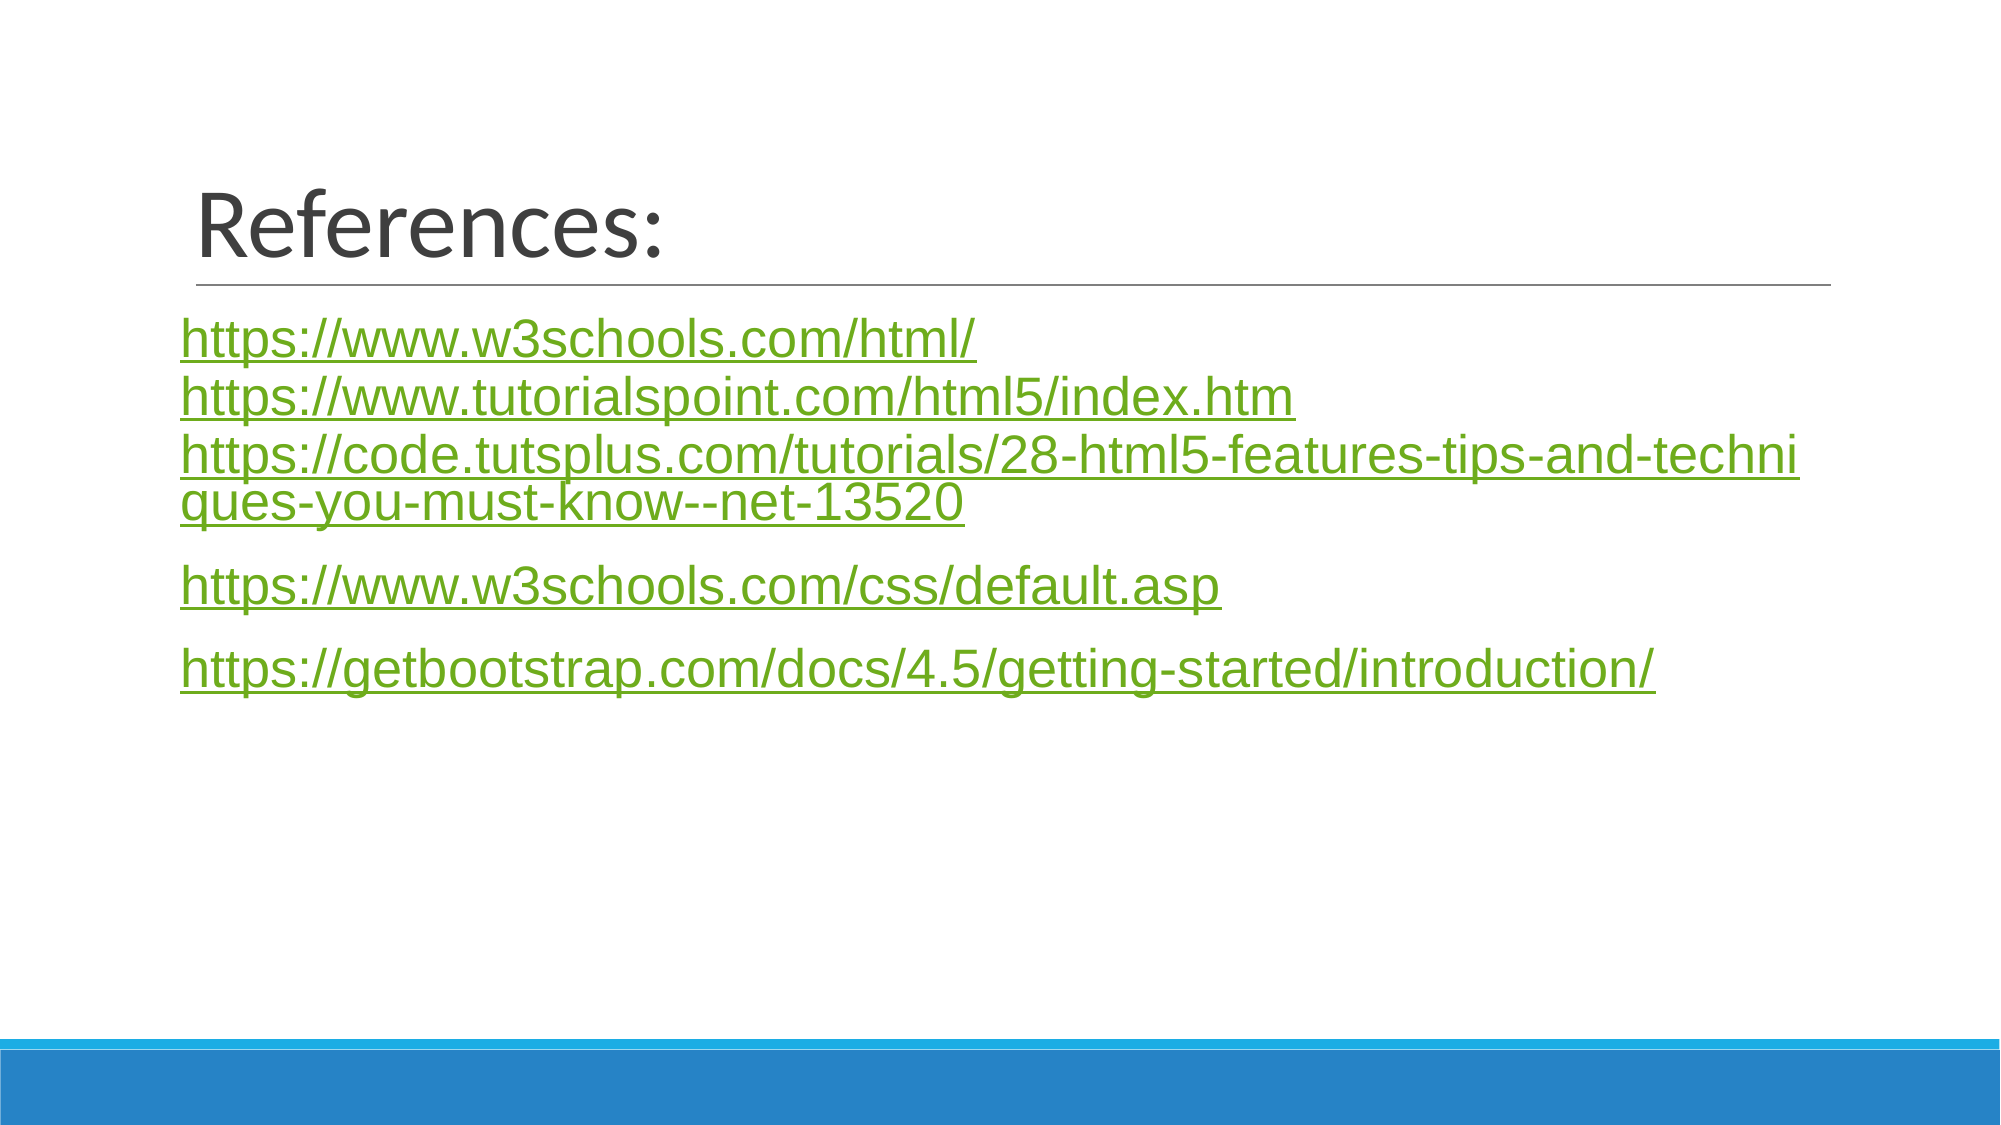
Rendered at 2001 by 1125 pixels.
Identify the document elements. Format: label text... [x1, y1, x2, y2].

title References: [180, 47, 1830, 285]
list https://www.w3schools.com/html/ https://www.tutorialspoint.com/html5/index.htm https://code.tutsplus.com/tutorials/28-html5-features-tips-and-techniques-you-must-know--net-13520 https://www.w3schools.com/css/default.asp https://getbootstrap.com/docs/4.5/getting-started/introduction/ [180, 302, 1830, 963]
